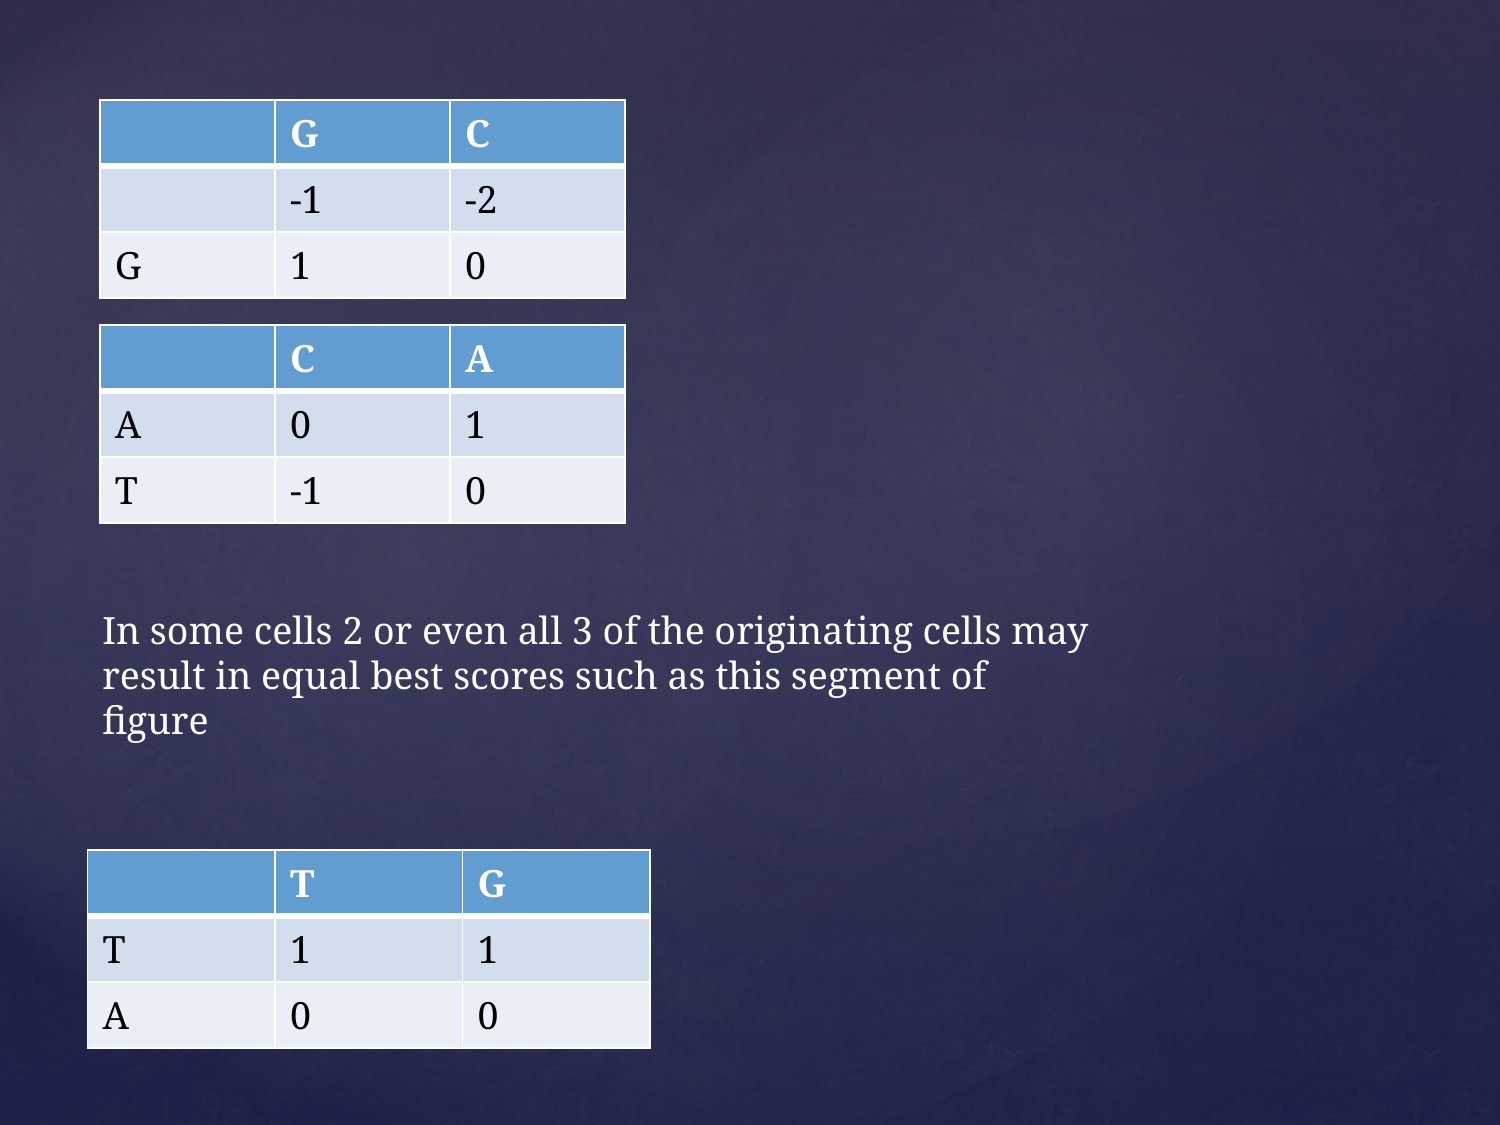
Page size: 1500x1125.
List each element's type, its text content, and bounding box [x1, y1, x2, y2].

table_cell 0 [451, 458, 624, 522]
table_header C [276, 326, 449, 388]
table_header T [276, 851, 462, 913]
table_header C [451, 101, 624, 163]
table_cell -1 [276, 458, 449, 522]
table_cell -1 [276, 169, 449, 231]
table_cell A [101, 394, 274, 456]
text_box In some cells 2 or even all 3 of the originating cells may result in equal best scores such as this segment of figure [87, 599, 1113, 750]
table_header [101, 326, 274, 388]
table_cell 0 [276, 983, 462, 1047]
table_cell 0 [276, 394, 449, 456]
table_cell 0 [451, 233, 624, 297]
table_header G [276, 101, 449, 163]
table_cell 1 [463, 919, 649, 981]
table_cell [101, 169, 274, 231]
table_cell T [88, 919, 274, 981]
table_cell 0 [463, 983, 649, 1047]
table_cell 1 [276, 919, 462, 981]
table_header [101, 101, 274, 163]
table_cell 1 [451, 394, 624, 456]
table_header A [451, 326, 624, 388]
table_cell T [101, 458, 274, 522]
table_header [88, 851, 274, 913]
table_cell G [101, 233, 274, 297]
table_cell A [88, 983, 274, 1047]
table_cell -2 [451, 169, 624, 231]
table_header G [463, 851, 649, 913]
table_cell 1 [276, 233, 449, 297]
